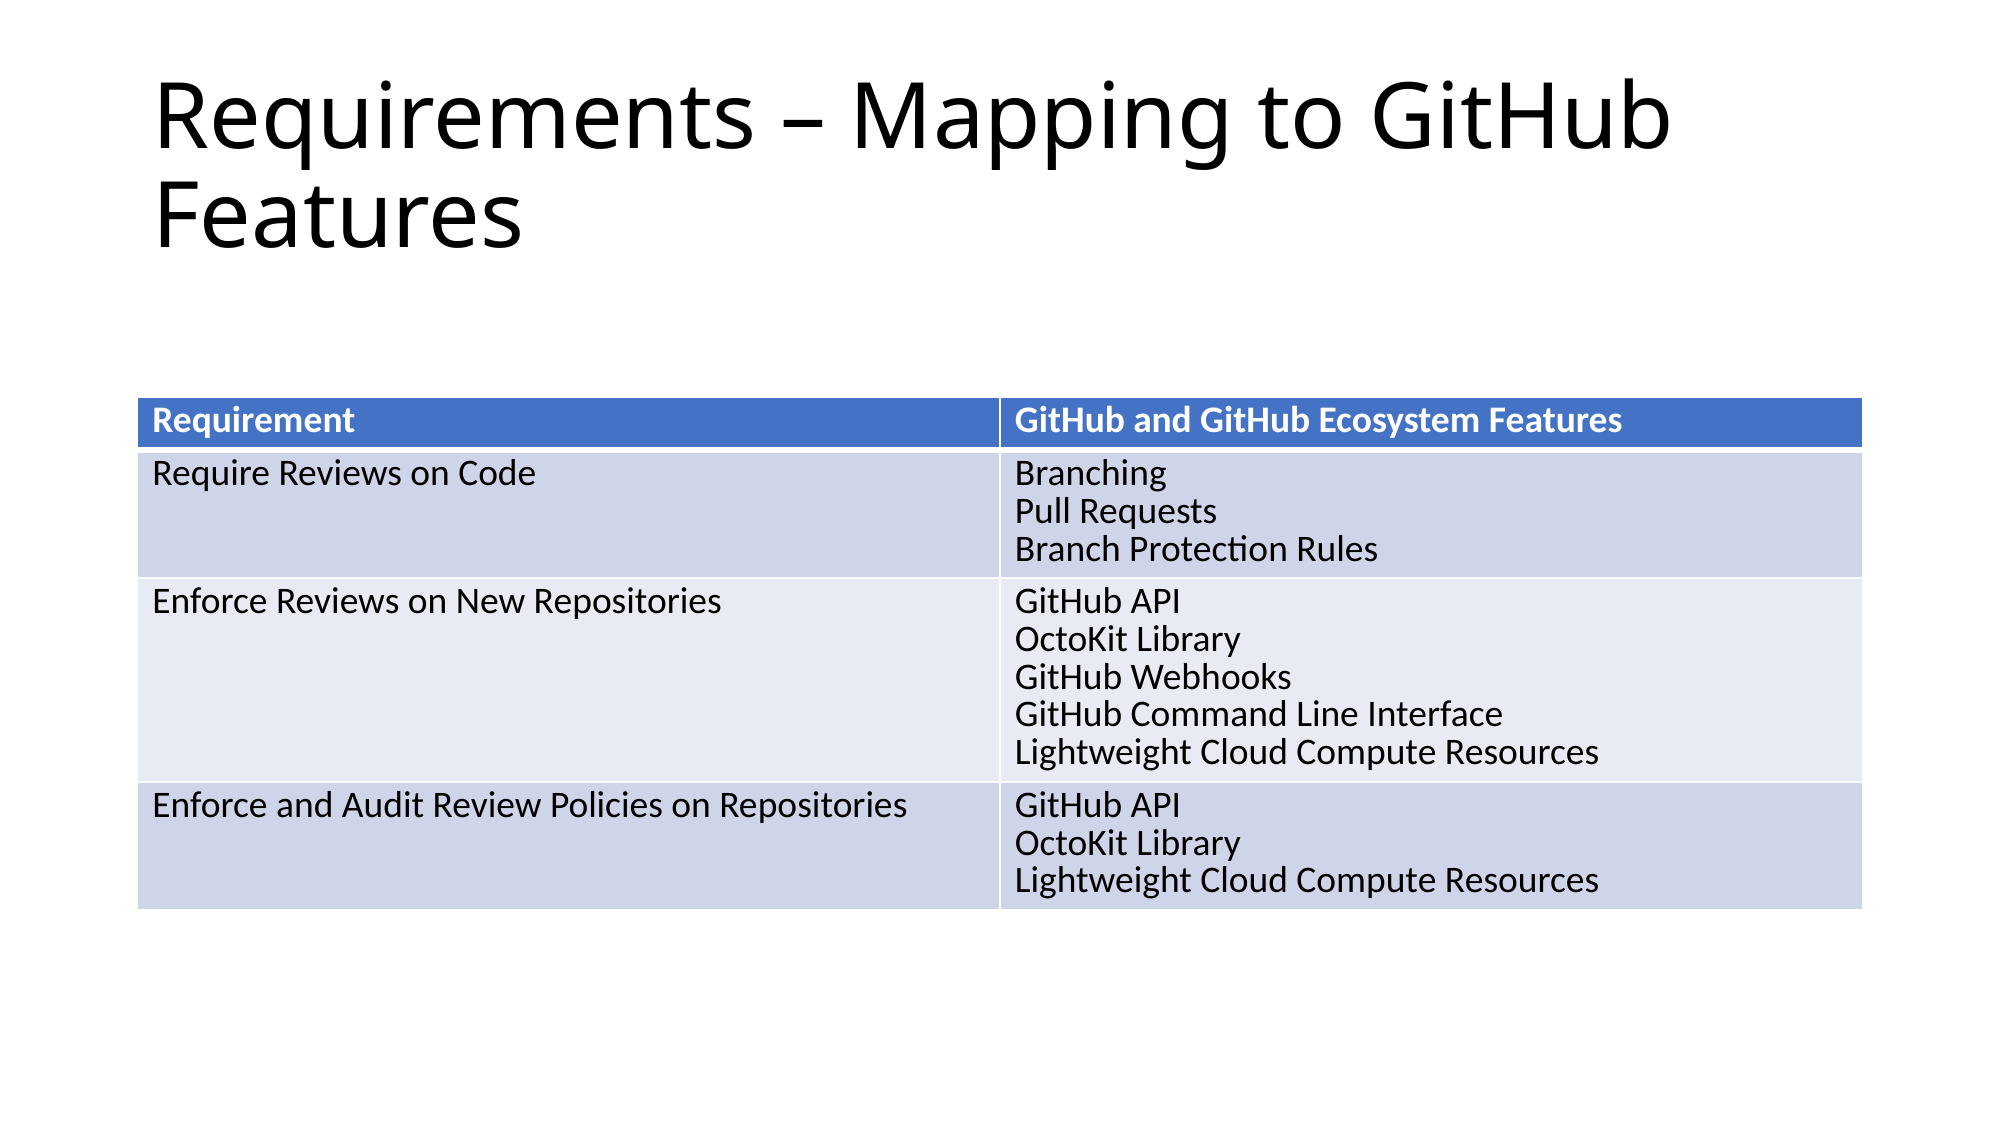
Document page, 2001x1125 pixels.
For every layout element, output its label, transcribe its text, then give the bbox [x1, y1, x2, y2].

table_cell GitHub API OctoKit Library GitHub Webhooks GitHub Command Line Interface Lightweight Cloud Compute Resources [1001, 579, 1862, 781]
table_cell Require Reviews on Code [138, 453, 999, 577]
table_cell Branching Pull Requests Branch Protection Rules [1001, 453, 1862, 577]
title Requirements – Mapping to GitHub Features [137, 59, 1863, 278]
table_header GitHub and GitHub Ecosystem Features [1001, 398, 1862, 447]
table_header Requirement [138, 398, 999, 447]
table_cell Enforce and Audit Review Policies on Repositories [138, 783, 999, 909]
table_cell Enforce Reviews on New Repositories [138, 579, 999, 781]
table_cell GitHub API OctoKit Library Lightweight Cloud Compute Resources [1001, 783, 1862, 909]
